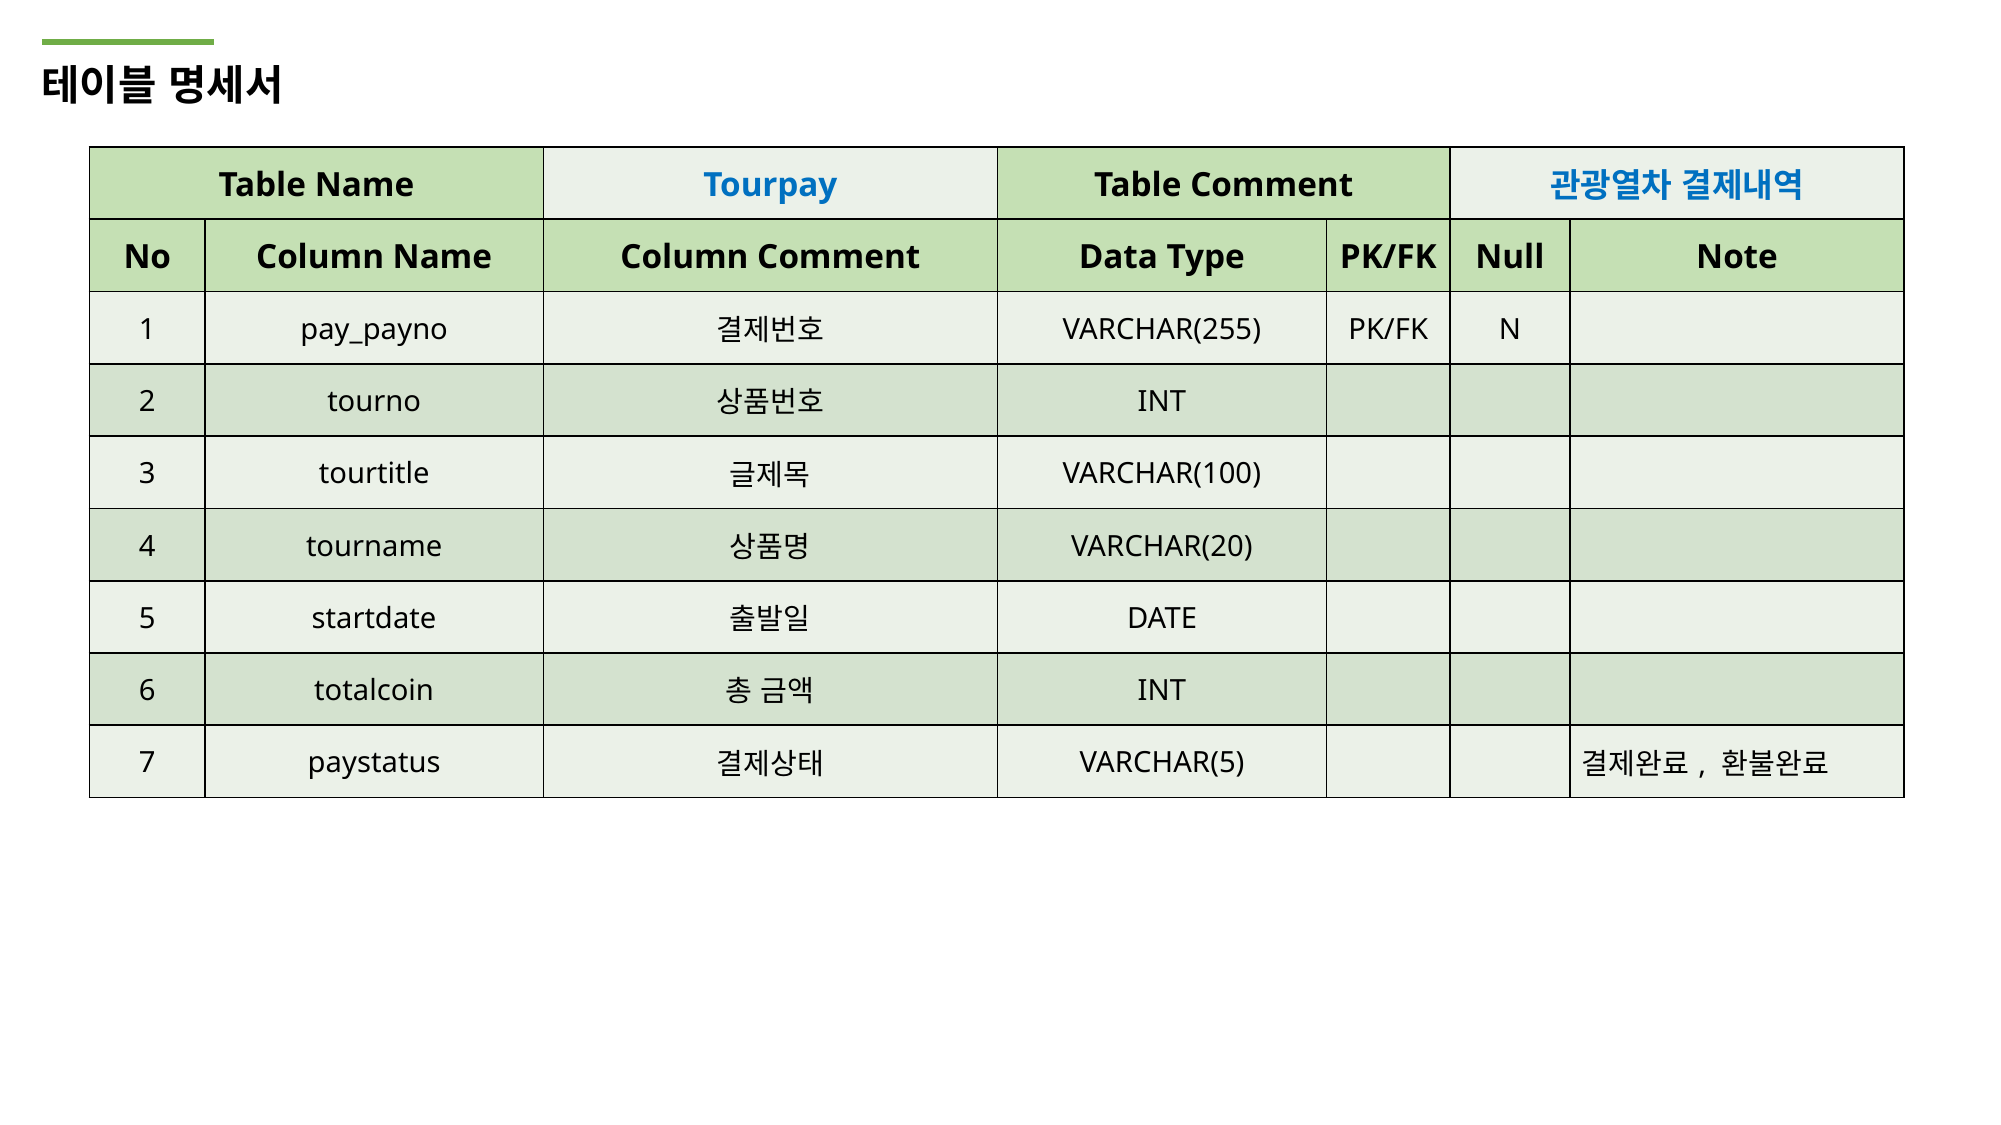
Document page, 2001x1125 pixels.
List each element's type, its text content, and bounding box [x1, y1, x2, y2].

table_cell [1327, 437, 1449, 508]
table_cell 7 [90, 726, 204, 797]
table_cell [1451, 365, 1569, 435]
table_cell 글제목 [544, 437, 997, 508]
table_cell 4 [90, 509, 204, 580]
table_cell 1 [90, 292, 204, 363]
table_cell pay_payno [206, 292, 543, 363]
table_cell [1571, 509, 1903, 580]
table_cell [1451, 509, 1569, 580]
table_cell [1451, 726, 1569, 797]
table_cell 상품번호 [544, 365, 997, 435]
table_cell N [1451, 292, 1569, 363]
table_cell 5 [90, 582, 204, 652]
table_cell paystatus [206, 726, 543, 797]
table_cell 결제완료, 환불완료 [1571, 726, 1903, 797]
table_cell 결제상태 [544, 726, 997, 797]
table_cell [1327, 654, 1449, 724]
table_cell VARCHAR(20) [998, 509, 1326, 580]
table_cell tourname [206, 509, 543, 580]
table_header Table Comment [998, 148, 1449, 218]
table_cell [1451, 654, 1569, 724]
table_cell 출발일 [544, 582, 997, 652]
table_cell VARCHAR(255) [998, 292, 1326, 363]
table_cell Null [1451, 220, 1569, 291]
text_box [26, 42, 623, 118]
table_cell 2 [90, 365, 204, 435]
table_cell totalcoin [206, 654, 543, 724]
table_cell [1451, 582, 1569, 652]
table_cell 6 [90, 654, 204, 724]
table_cell [1327, 365, 1449, 435]
table_cell [1327, 509, 1449, 580]
table_cell VARCHAR(5) [998, 726, 1326, 797]
table_cell No [90, 220, 204, 291]
table_cell 총 금액 [544, 654, 997, 724]
table_cell [1571, 654, 1903, 724]
table_cell INT [998, 365, 1326, 435]
table_cell [1571, 437, 1903, 508]
table_cell startdate [206, 582, 543, 652]
table_cell DATE [998, 582, 1326, 652]
table_cell [1571, 582, 1903, 652]
table_header 관광열차 결제내역 [1451, 148, 1903, 218]
table_header Tourpay [544, 148, 997, 218]
table_header Table Name [90, 148, 543, 218]
table_cell PK/FK [1327, 220, 1449, 291]
table_cell [1327, 726, 1449, 797]
table_cell [1571, 365, 1903, 435]
table_cell Note [1571, 220, 1903, 291]
table_cell Column Comment [544, 220, 997, 291]
table_cell [1451, 437, 1569, 508]
table_cell Column Name [206, 220, 543, 291]
table_cell tourno [206, 365, 543, 435]
table_cell tourtitle [206, 437, 543, 508]
table_cell Data Type [998, 220, 1326, 291]
table_cell VARCHAR(100) [998, 437, 1326, 508]
table_cell PK/FK [1327, 292, 1449, 363]
table_cell 결제번호 [544, 292, 997, 363]
table_cell 3 [90, 437, 204, 508]
table_cell [1327, 582, 1449, 652]
table_cell 상품명 [544, 509, 997, 580]
table_cell INT [998, 654, 1326, 724]
table_cell [1571, 292, 1903, 363]
